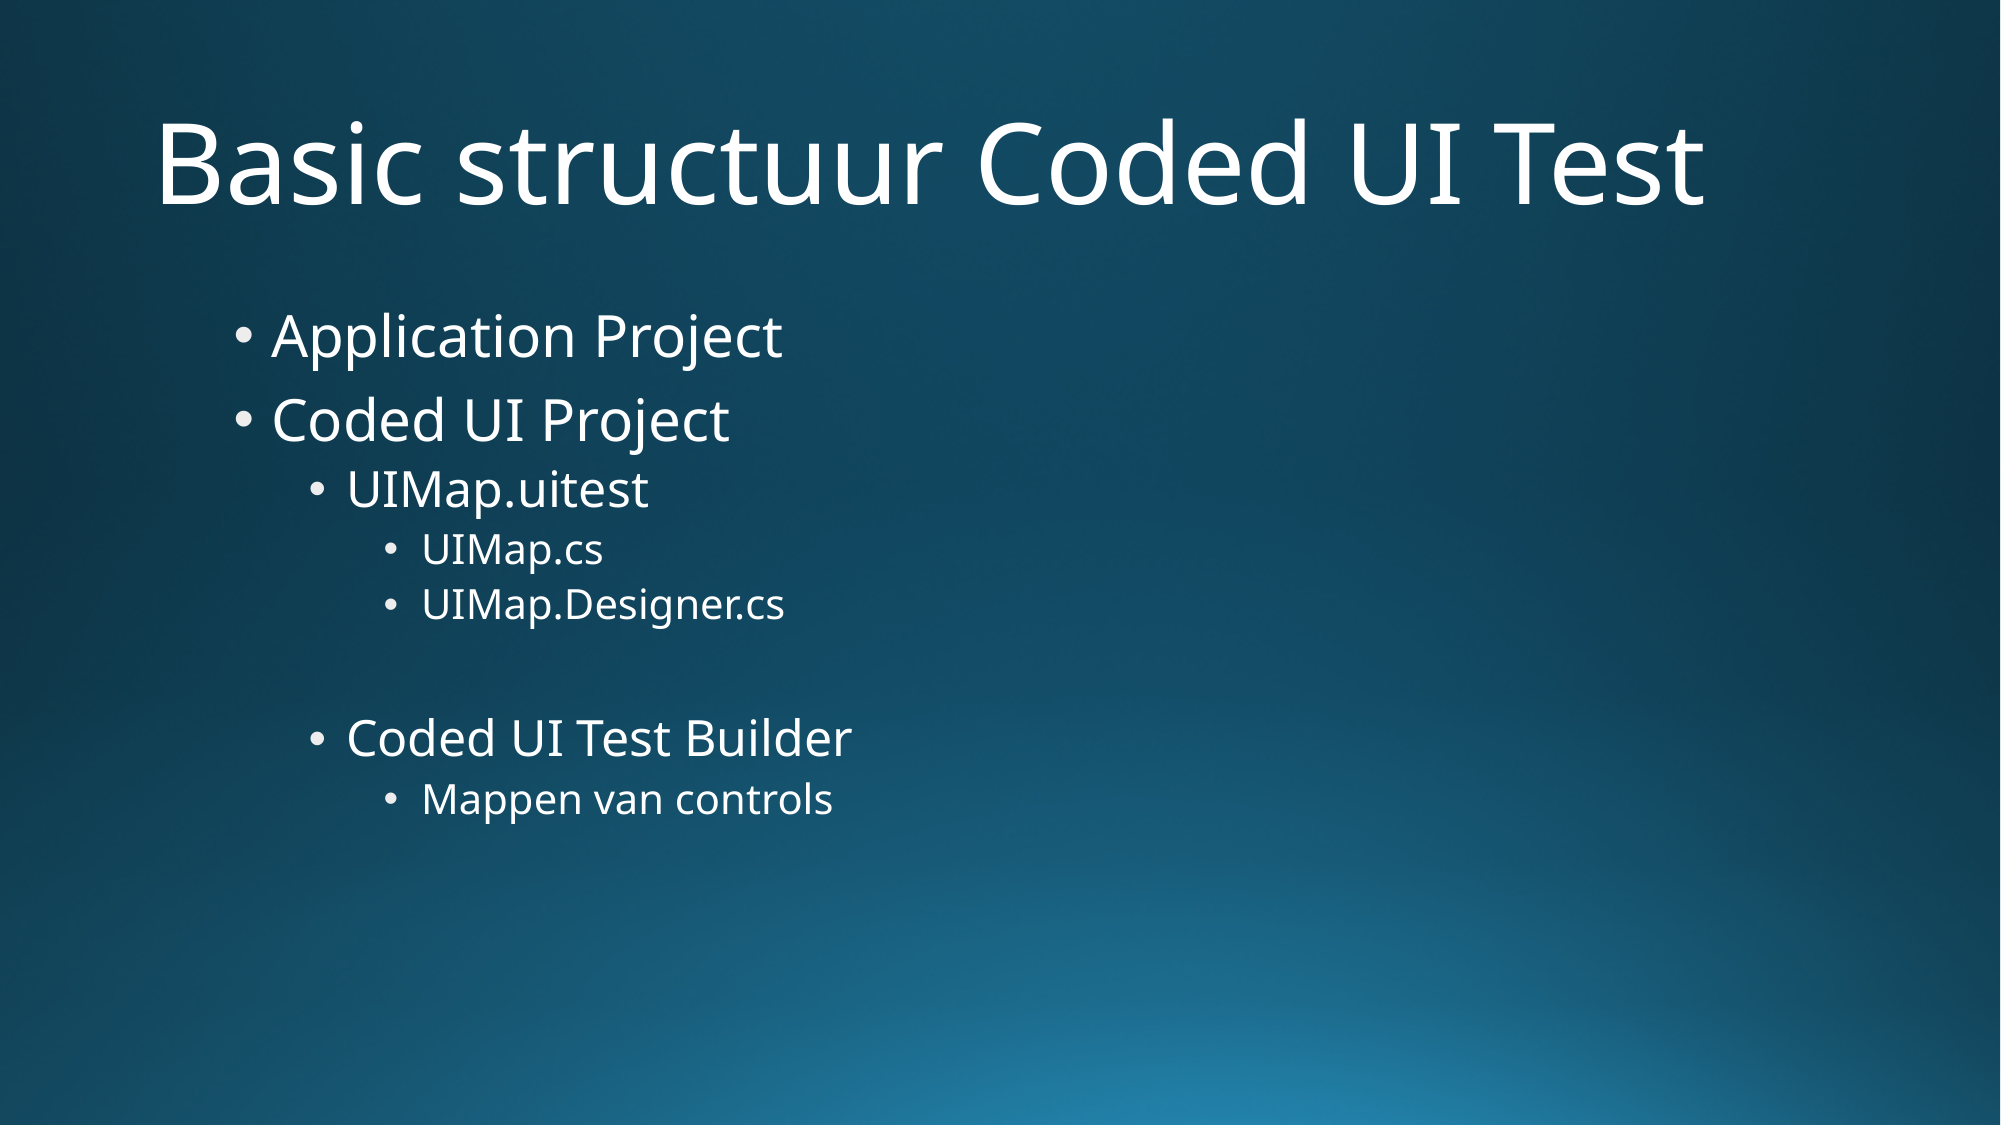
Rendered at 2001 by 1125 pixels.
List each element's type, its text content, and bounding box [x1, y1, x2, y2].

picture [0, 0, 2001, 1125]
title Basic structuur Coded UI Test [137, 59, 1863, 278]
list Application Project Coded UI Project UIMap.uitest UIMap.cs UIMap.Designer.cs Coded UI Test Builder Mappen van controls [218, 299, 1863, 1014]
